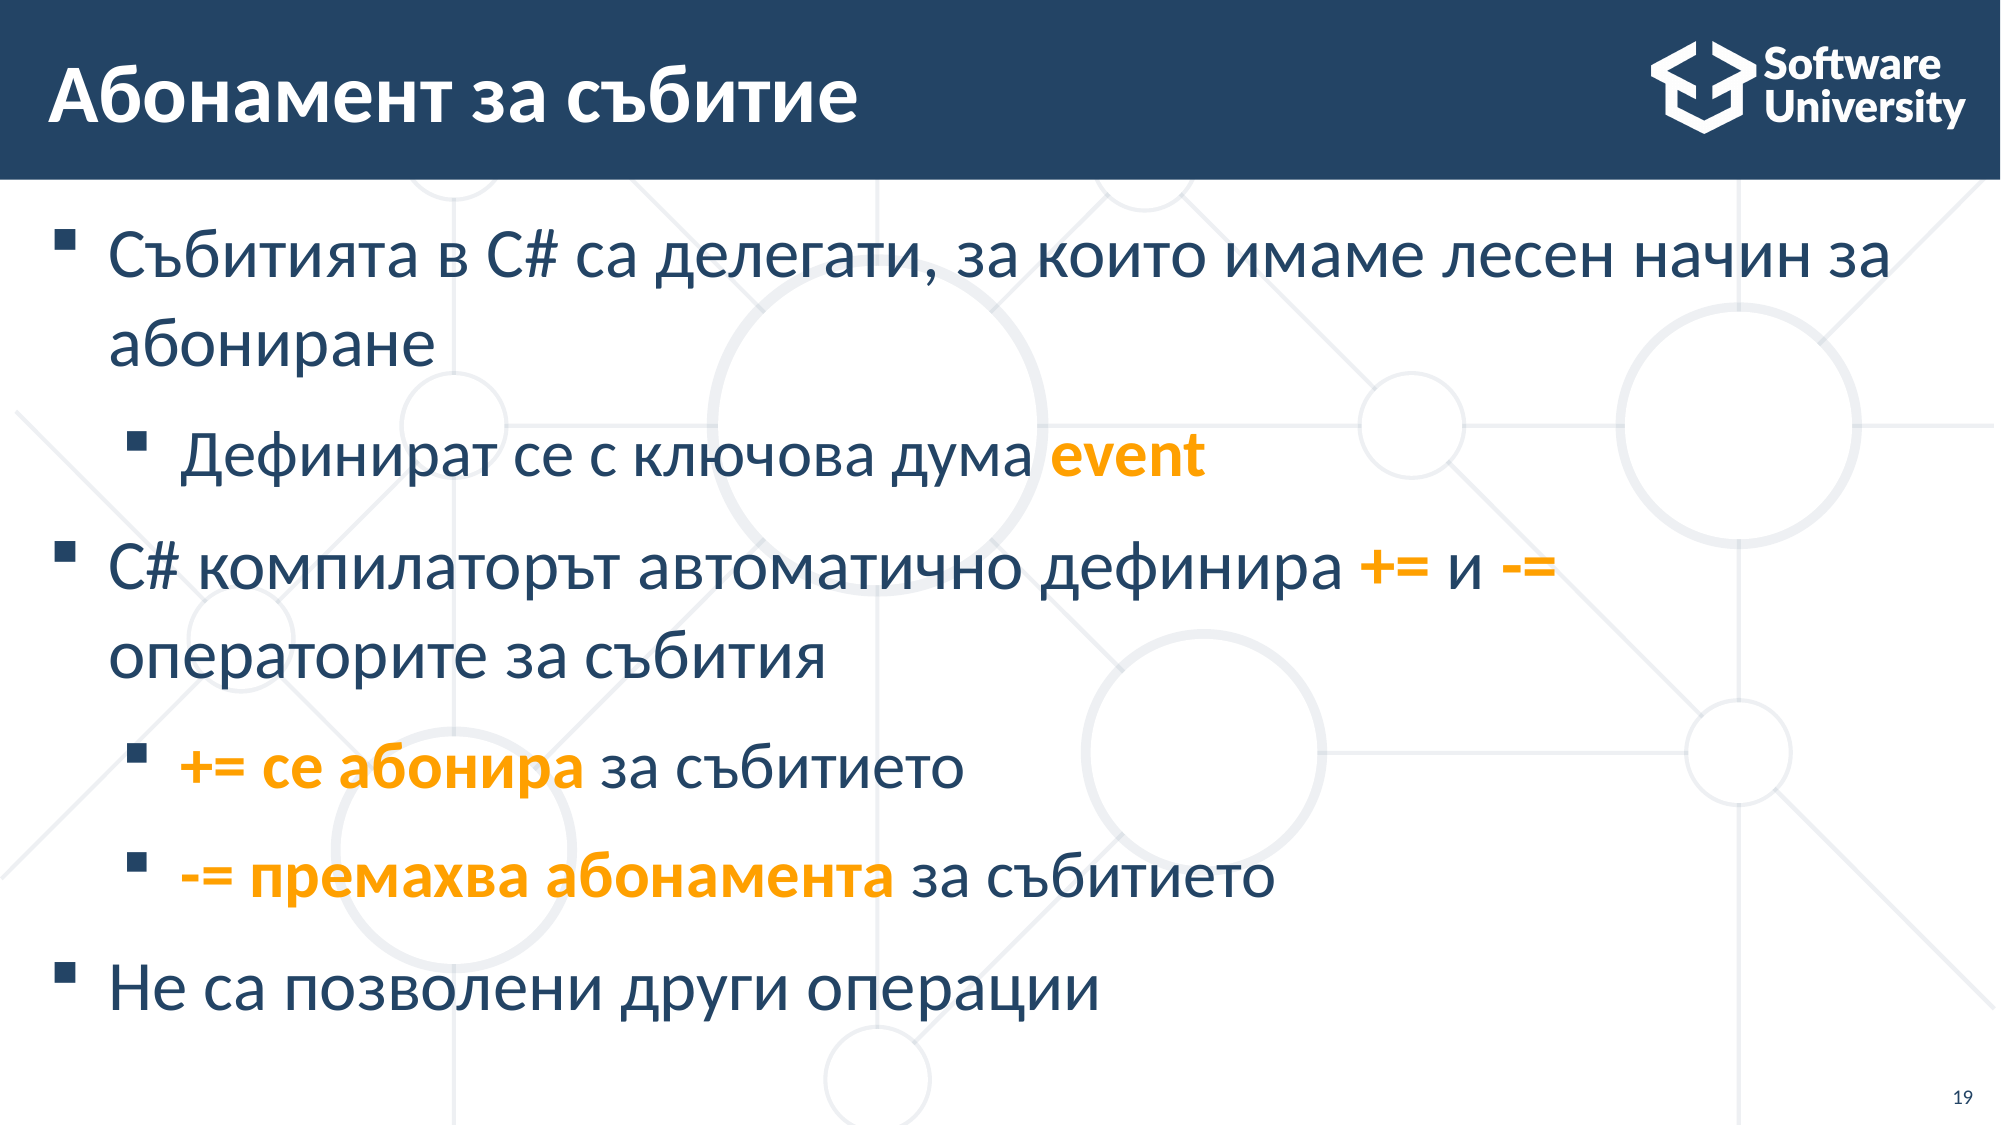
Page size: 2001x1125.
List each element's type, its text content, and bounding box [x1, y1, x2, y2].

title Абонамент за събитие [31, 16, 1625, 162]
picture [1651, 41, 1966, 134]
slide_number 19 [1927, 1067, 1989, 1117]
list Събитията в C# са делегати, за които имаме лесен начин за абониране Дефинират се с ключова дума event C# компилаторът автоматично дефинира += и -= операторите за събития += се абонира за събитието -= премахва абонамента за събитието Не са позволени други операции [31, 196, 1970, 1104]
